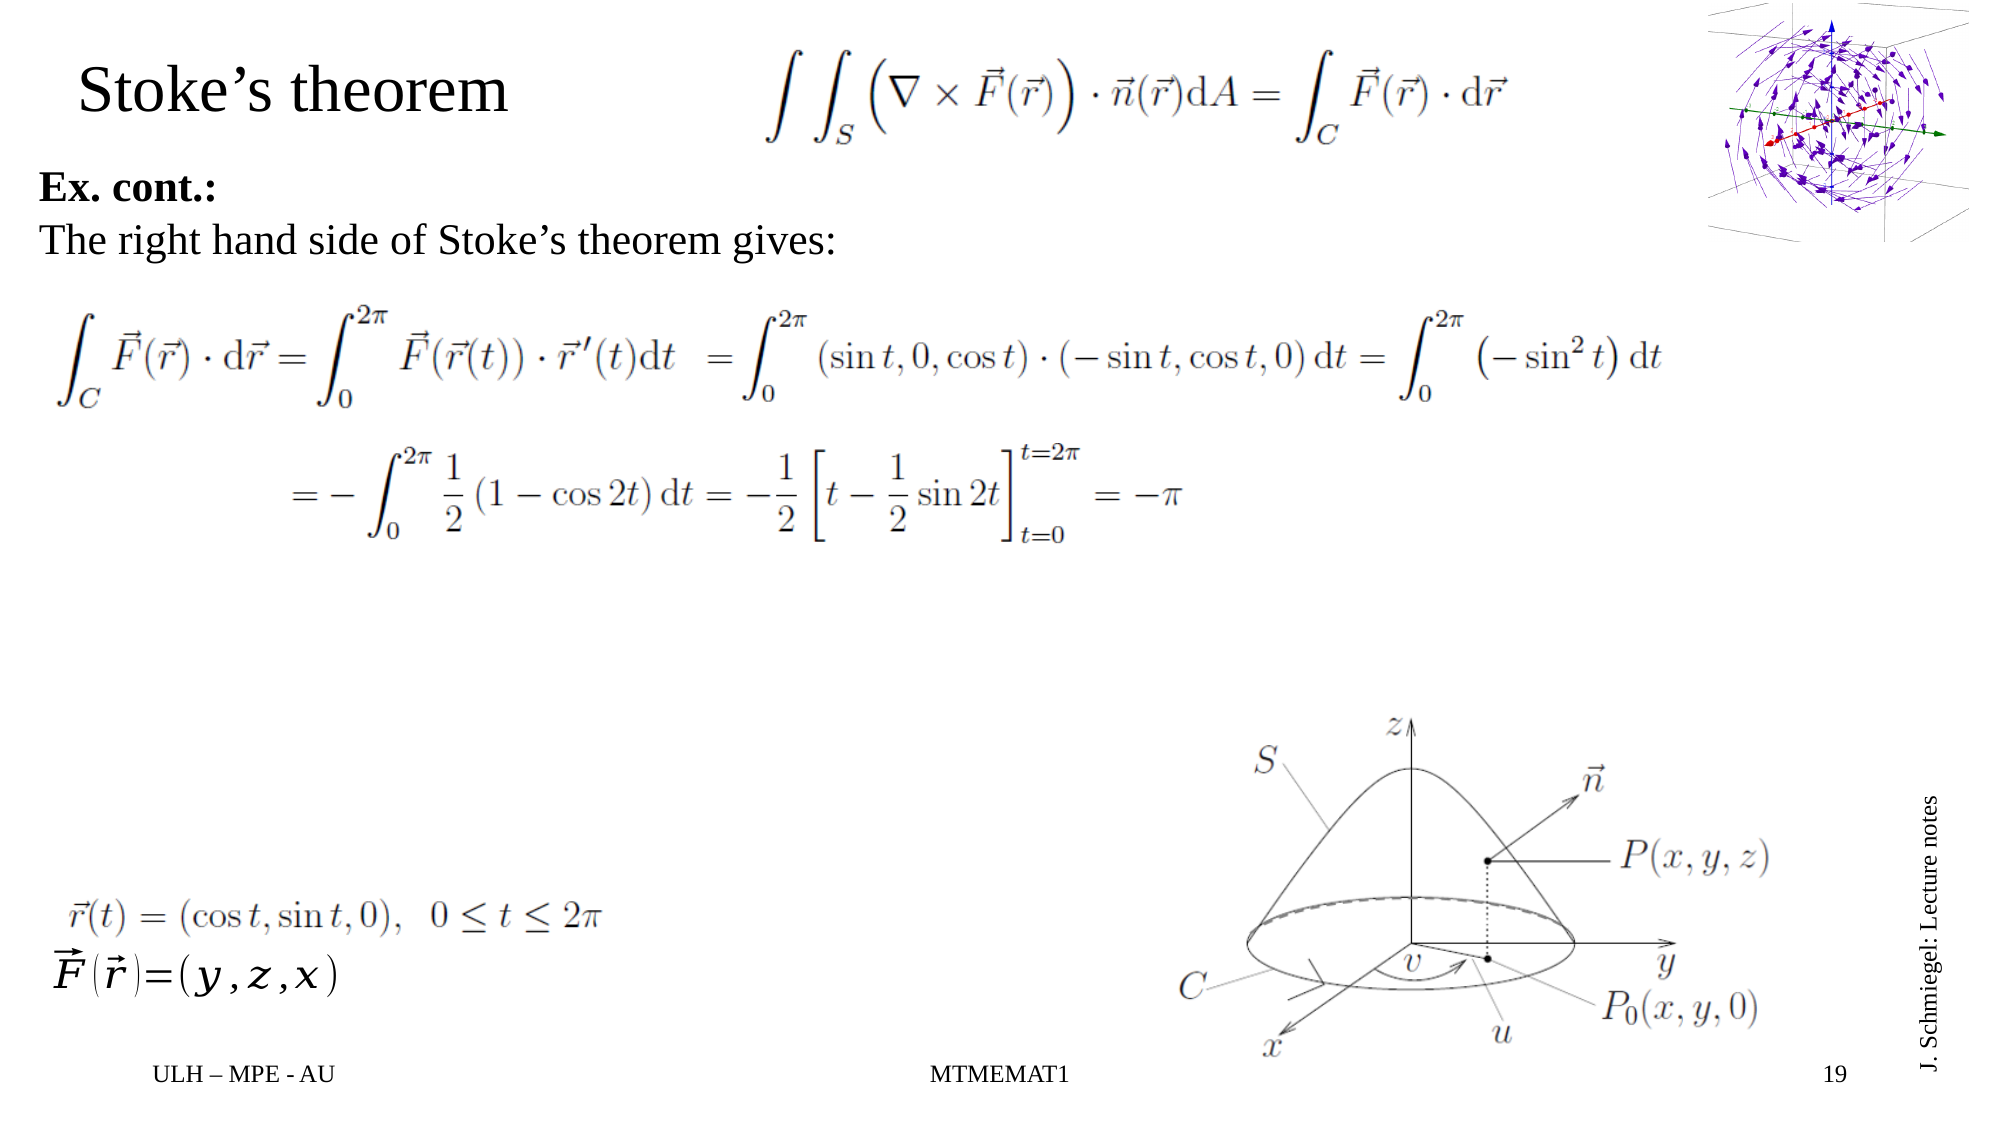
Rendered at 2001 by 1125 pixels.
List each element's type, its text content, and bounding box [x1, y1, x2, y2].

picture [1160, 697, 1778, 1065]
picture [764, 33, 1517, 156]
title Stoke’s theorem [62, 28, 1708, 152]
picture [277, 443, 1185, 551]
slide_number 19 [1412, 1042, 1863, 1103]
picture [51, 295, 678, 414]
picture [701, 305, 1668, 411]
slide_number ULH – MPE - AU [137, 1042, 588, 1103]
text_box Ex. cont.: The right hand side of Stoke’s theorem gives: [24, 150, 971, 271]
picture [59, 891, 618, 948]
text_box J. Schmiegel: Lecture notes [1904, 757, 1949, 1087]
footer MTMEMAT1 [662, 1042, 1338, 1103]
picture [1708, 3, 1969, 242]
